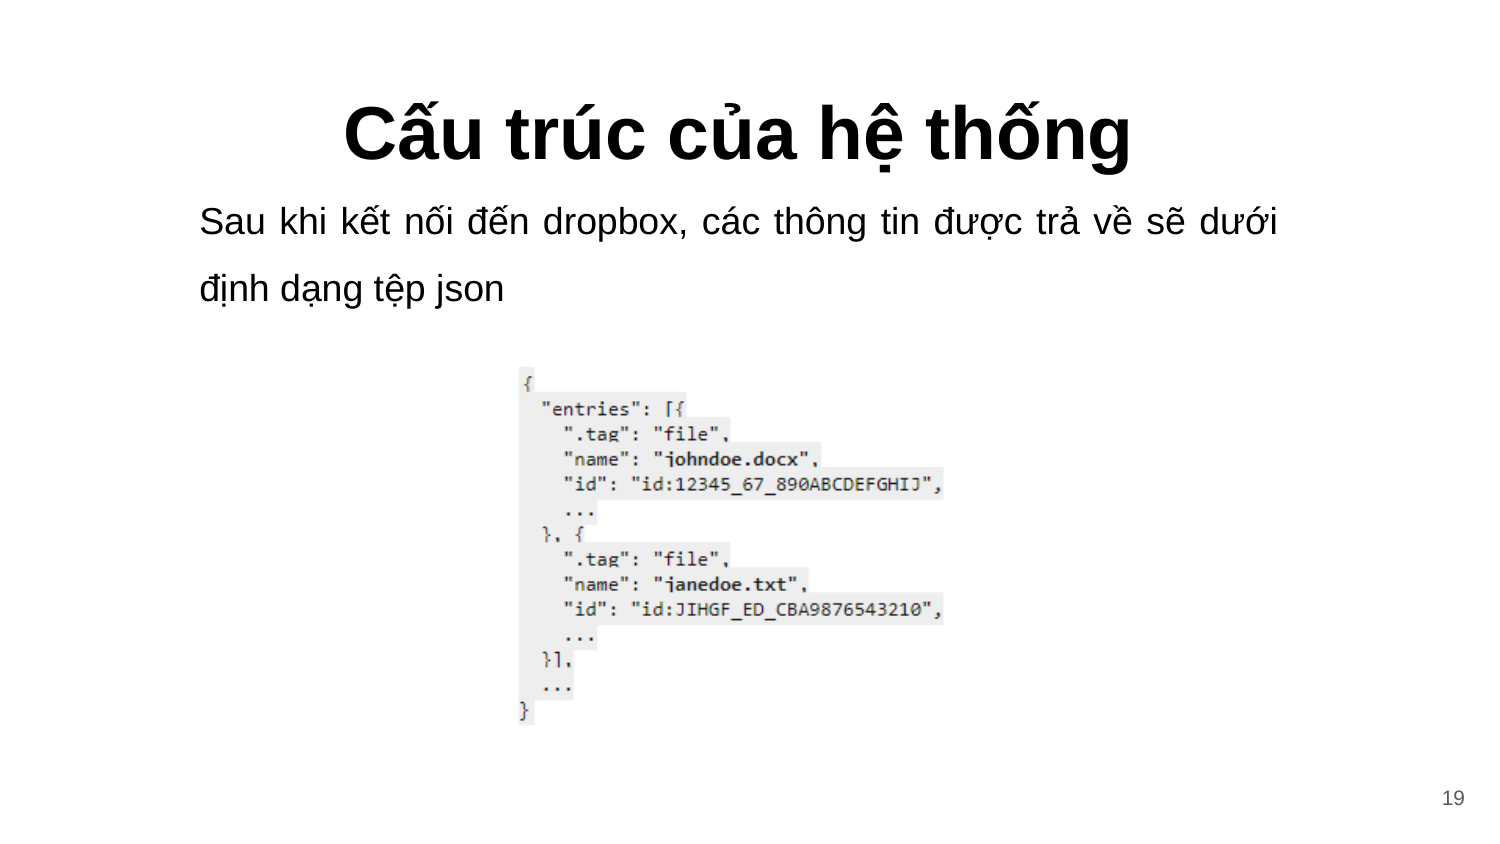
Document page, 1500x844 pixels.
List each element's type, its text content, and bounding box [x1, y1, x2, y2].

slide_number 19 [1389, 764, 1480, 830]
picture [491, 339, 986, 750]
text_box Cấu trúc của hệ thống Sau khi kết nối đến dropbox, các thông tin được trả về sẽ dưới định dạng tệp json [184, 69, 1294, 324]
